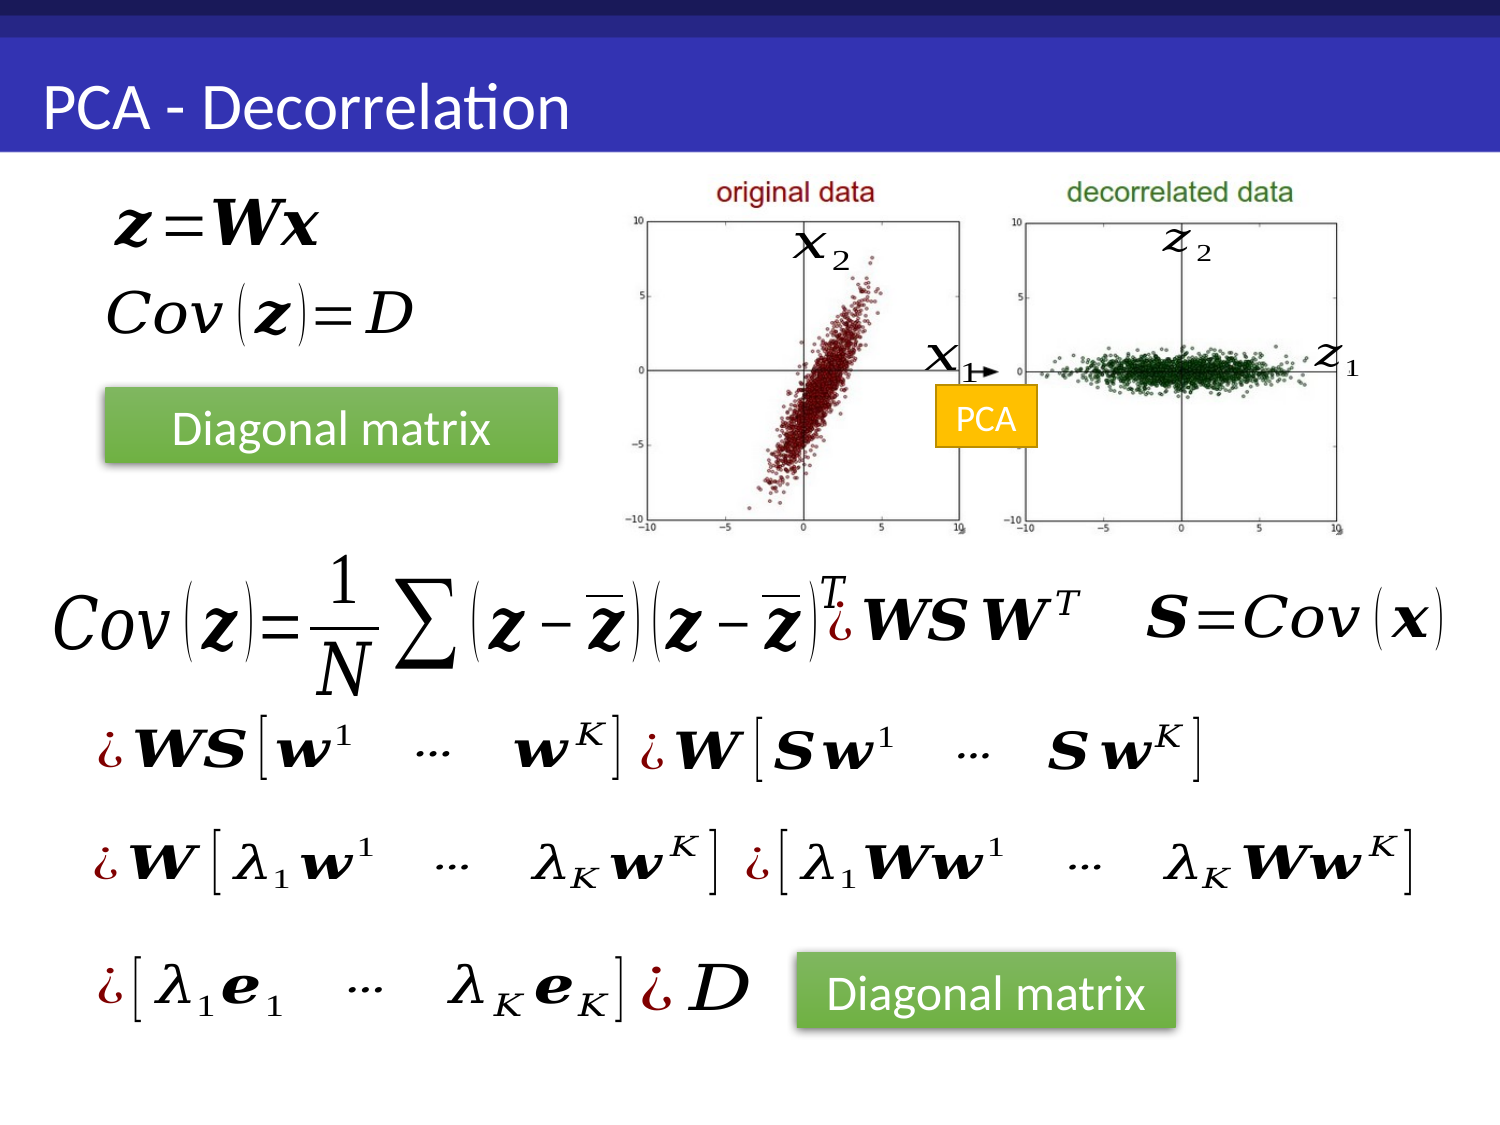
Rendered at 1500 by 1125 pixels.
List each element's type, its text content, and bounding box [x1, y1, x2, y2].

picture [0, 0, 1500, 1125]
text_box Diagonal matrix [796, 952, 1176, 1028]
text_box PCA - Decorrelation [27, 55, 587, 150]
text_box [622, 174, 1362, 539]
text_box Diagonal matrix [105, 387, 558, 463]
